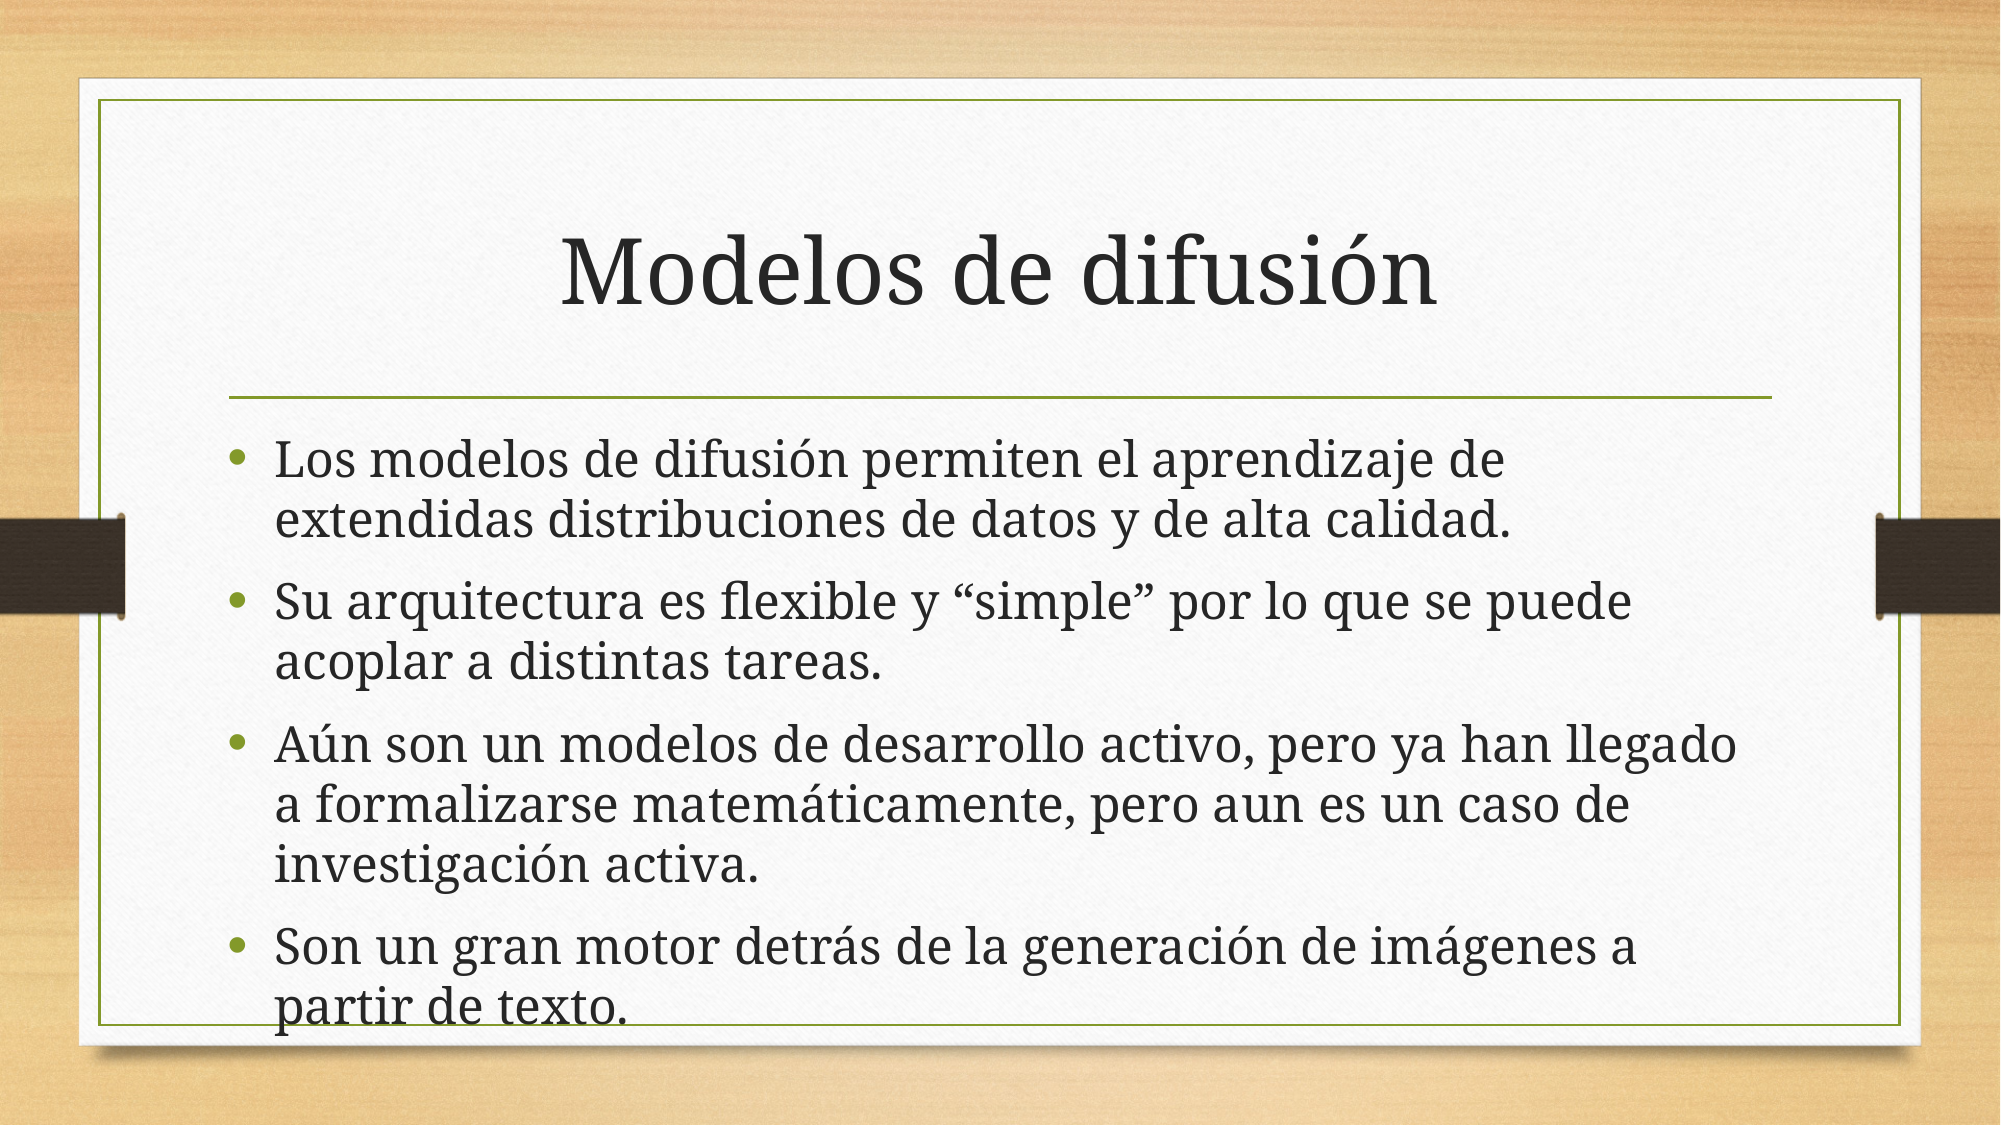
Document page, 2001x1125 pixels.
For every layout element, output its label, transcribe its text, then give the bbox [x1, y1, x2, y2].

title Modelos de difusión [212, 161, 1788, 375]
picture [0, 0, 2001, 1125]
list Los modelos de difusión permiten el aprendizaje de extendidas distribuciones de datos y de alta calidad. Su arquitectura es flexible y “simple” por lo que se puede acoplar a distintas tareas. Aún son un modelos de desarrollo activo, pero ya han llegado a formalizarse matemáticamente, pero aun es un caso de investigación activa. Son un gran motor detrás de la generación de imágenes a partir de texto. [212, 419, 1788, 964]
